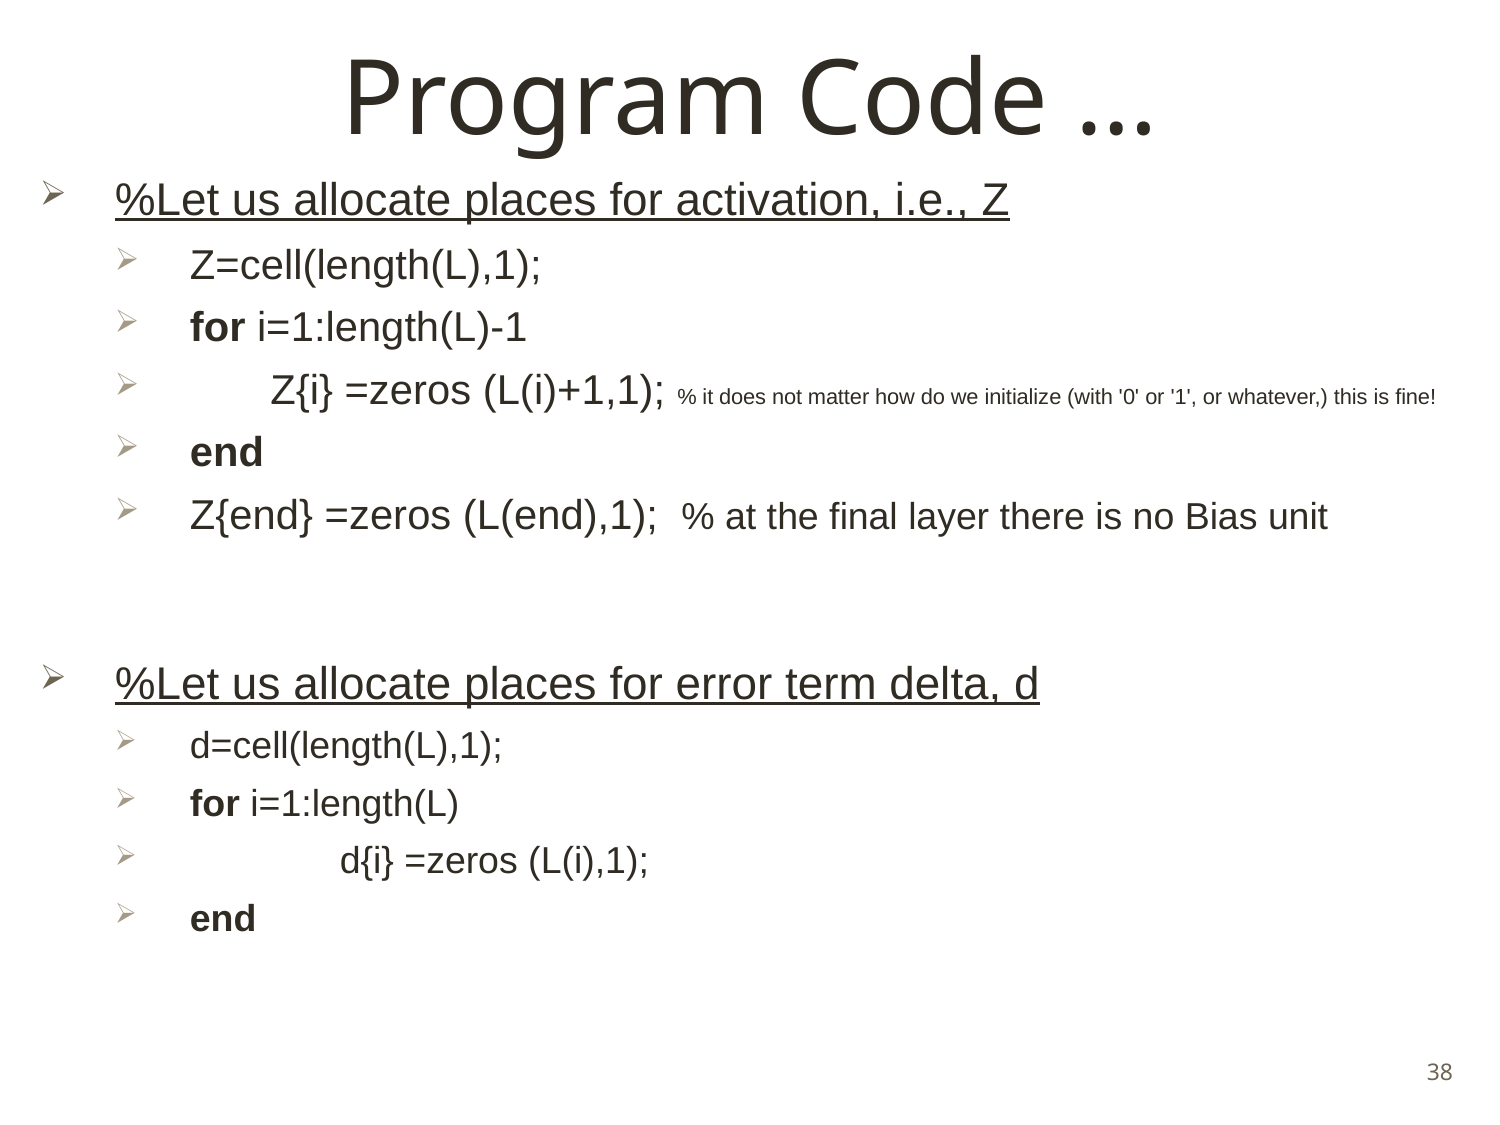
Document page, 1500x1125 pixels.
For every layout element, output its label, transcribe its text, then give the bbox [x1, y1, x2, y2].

list %Let us allocate places for activation, i.e., Z Z=cell(length(L),1); for i=1:length(L)-1 Z{i} =zeros (L(i)+1,1); % it does not matter how do we initialize (with '0' or '1', or whatever,) this is fine! end Z{end} =zeros (L(end),1); % at the final layer there is no Bias unit %Let us allocate places for error term delta, d d=cell(length(L),1); for i=1:length(L) d{i} =zeros (L(i),1); end [24, 162, 1469, 1088]
title Program Code … [0, 15, 1500, 163]
slide_number 38 [1118, 1042, 1469, 1103]
